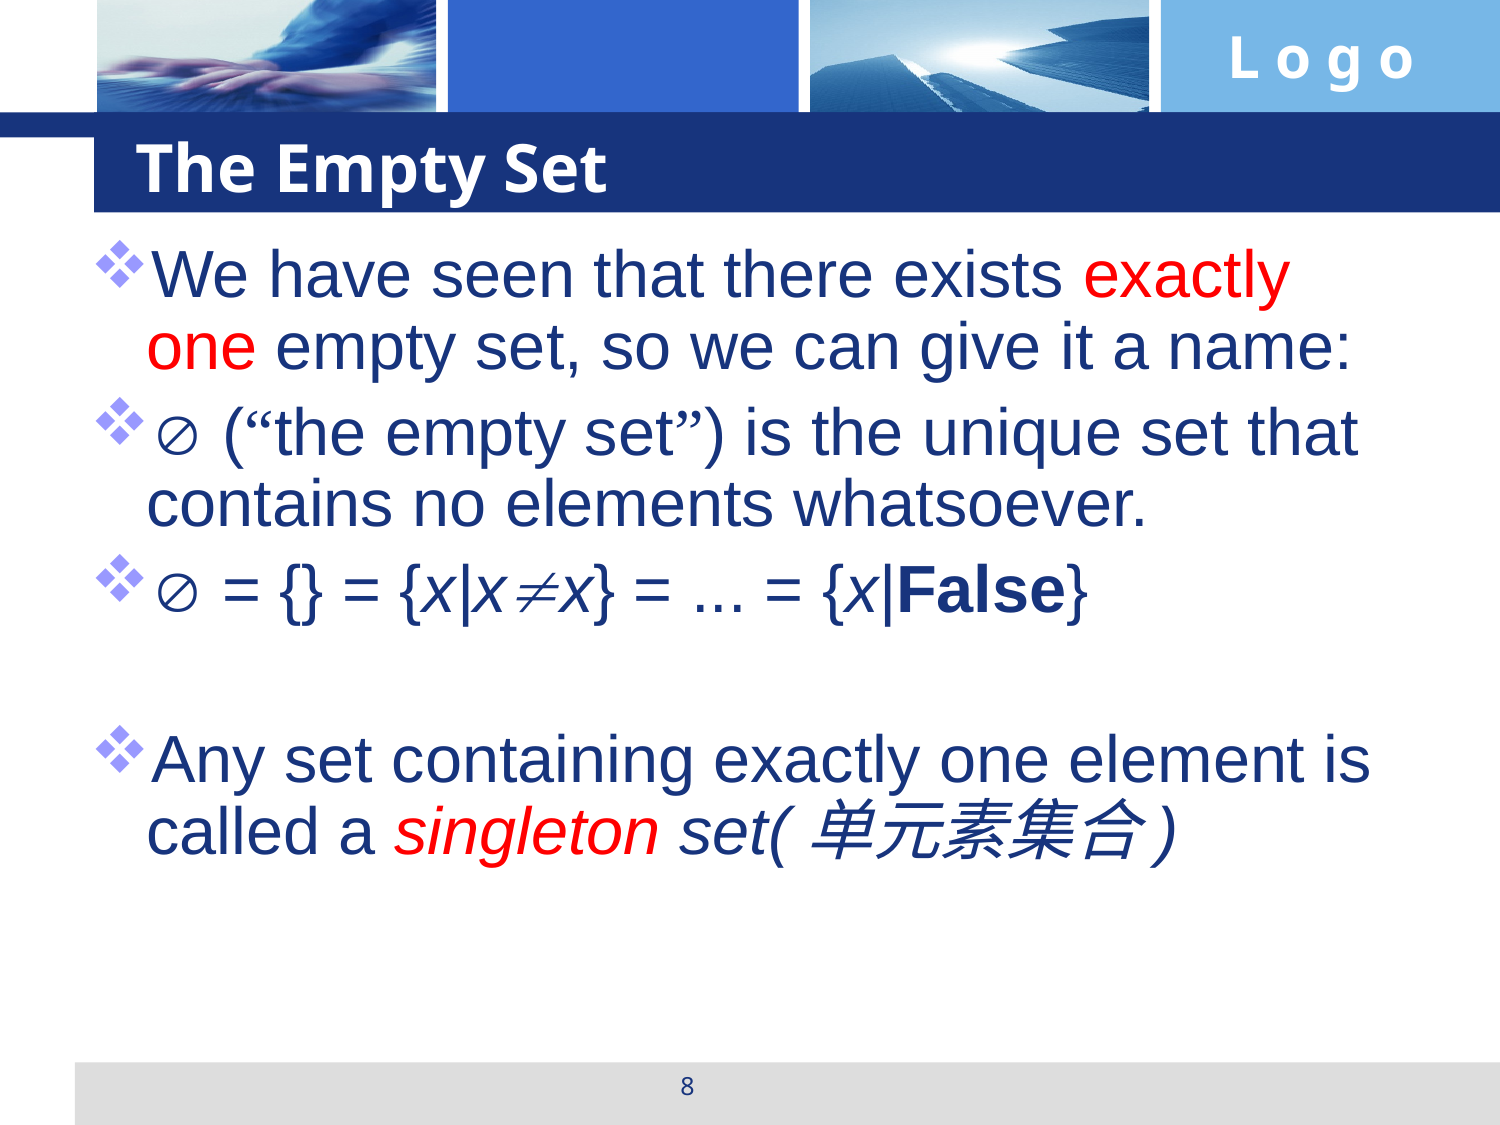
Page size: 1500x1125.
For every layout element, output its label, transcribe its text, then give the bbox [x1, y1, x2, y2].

slide_number 8 [512, 1062, 863, 1116]
picture [810, 0, 1150, 112]
list We have seen that there exists exactly one empty set, so we can give it a name:  (“the empty set”) is the unique set that contains no elements whatsoever.  = {} = {x|xx} = ... = {x|False} Any set containing exactly one element is called a singleton set(单元素集合) [75, 232, 1425, 1034]
title The Empty Set [120, 120, 1400, 213]
picture [97, 0, 437, 112]
